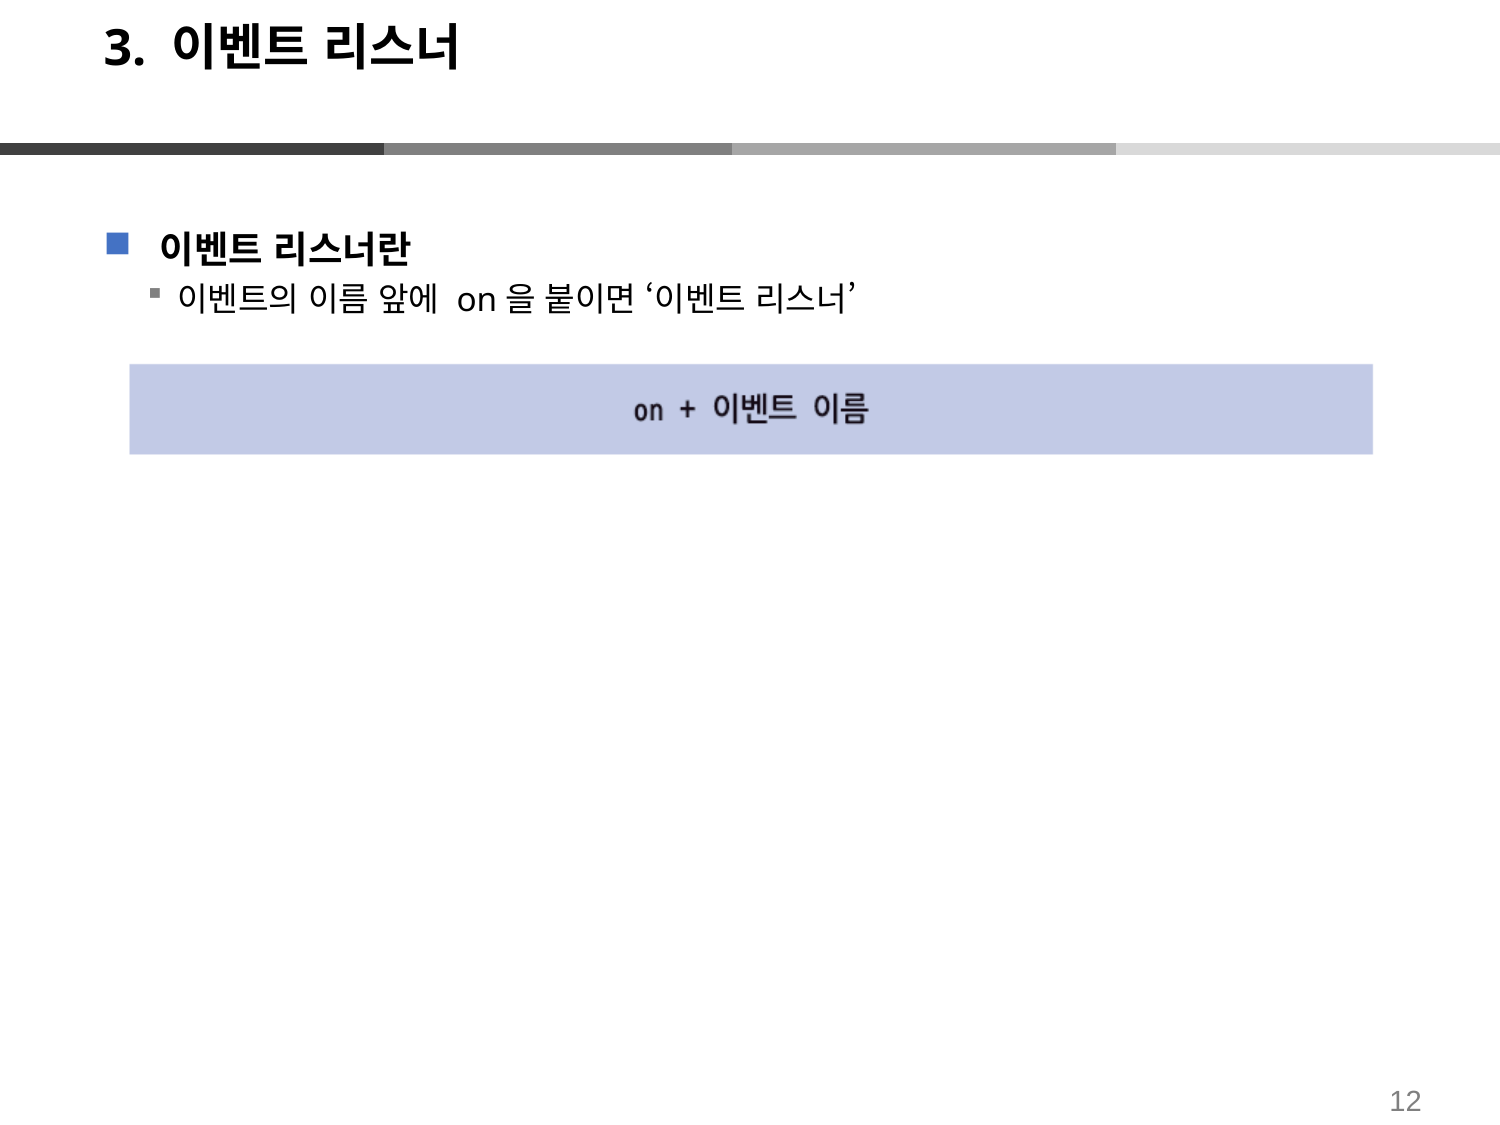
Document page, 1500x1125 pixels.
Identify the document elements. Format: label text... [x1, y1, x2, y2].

title 3. 이벤트 리스너 [88, 30, 1211, 121]
picture [118, 351, 1382, 468]
list 이벤트 리스너란 이벤트의 이름 앞에 on을 붙이면 ‘이벤트 리스너’ [88, 196, 1436, 1083]
